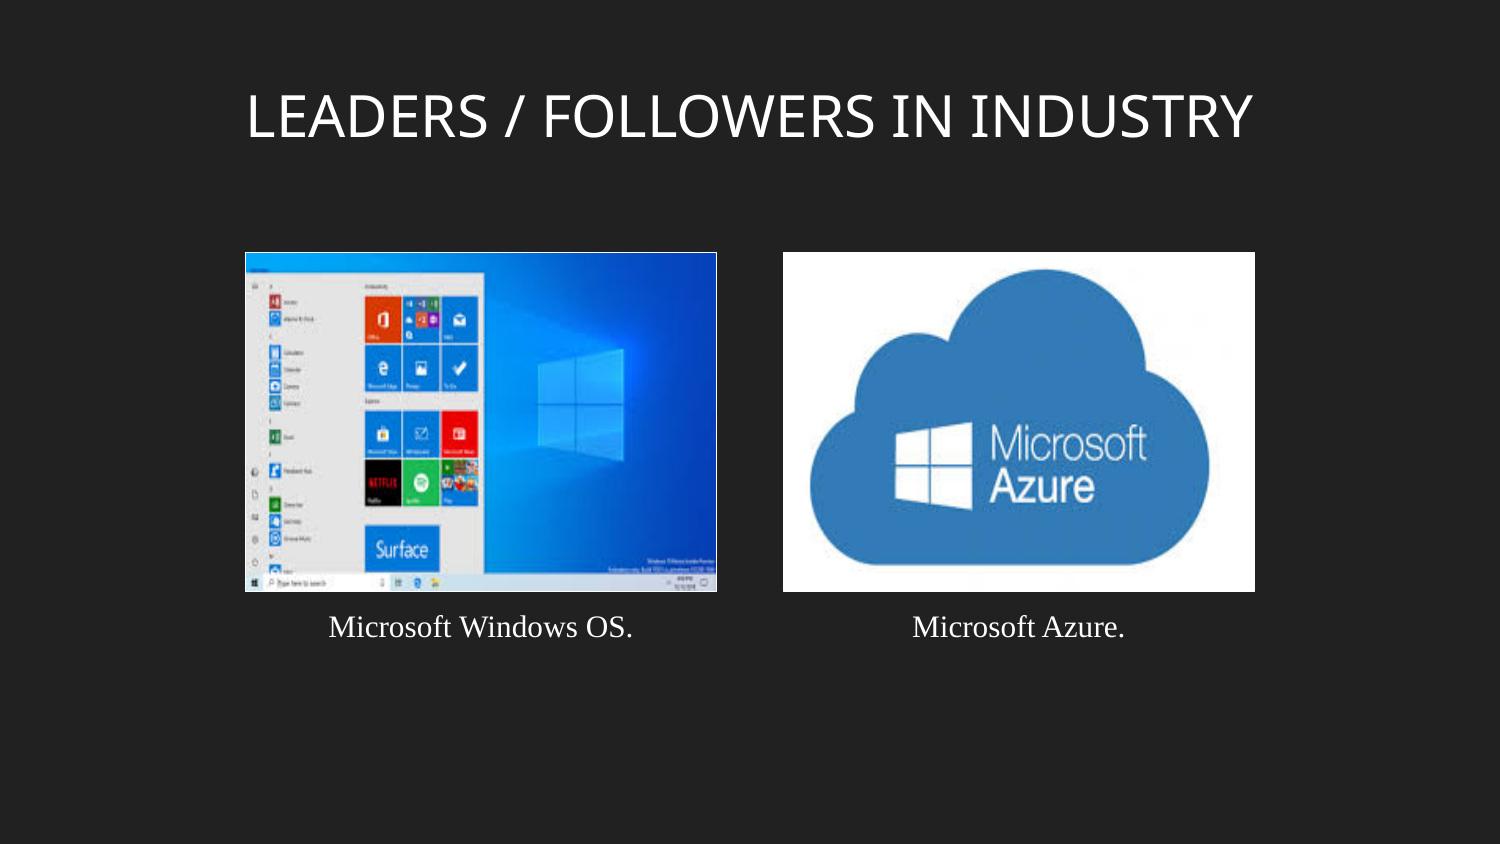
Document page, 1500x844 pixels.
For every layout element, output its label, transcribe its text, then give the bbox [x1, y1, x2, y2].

title LEADERS / FOLLOWERS IN INDUSTRY [219, 64, 1281, 159]
picture [347, 253, 357, 257]
picture [246, 253, 716, 591]
text_box Microsoft Azure. [817, 599, 1221, 691]
text_box Microsoft Windows OS. [279, 599, 683, 691]
picture [784, 253, 1254, 591]
